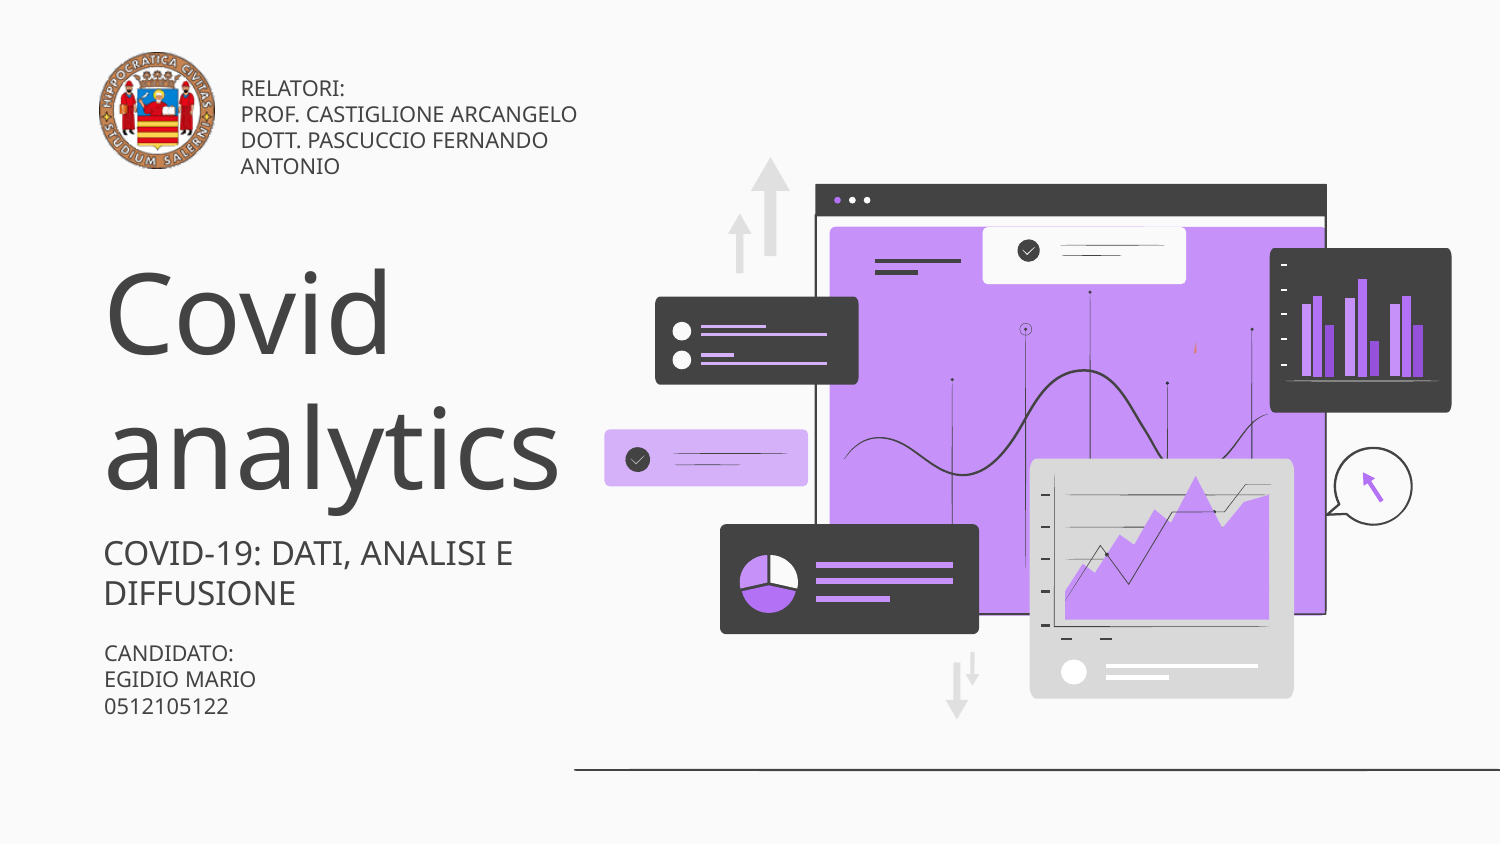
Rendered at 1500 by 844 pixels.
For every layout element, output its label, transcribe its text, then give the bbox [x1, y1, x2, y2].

text_box COVID-19: DATI, ANALISI E DIFFUSIONE [88, 517, 648, 622]
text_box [1269, 247, 1452, 413]
text_box RELATORI: PROF. CASTIGLIONE ARCANGELO DOTT. PASCUCCIO FERNANDO ANTONIO [225, 59, 613, 164]
picture [98, 52, 215, 169]
title Covid analytics [88, 248, 621, 517]
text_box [604, 429, 809, 487]
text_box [1015, 239, 1165, 262]
text_box [1029, 623, 1295, 699]
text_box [1330, 446, 1413, 525]
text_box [815, 183, 1328, 615]
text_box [945, 651, 980, 720]
text_box [727, 213, 752, 274]
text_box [719, 523, 980, 635]
text_box CANDIDATO: EGIDIO MARIO 0512105122 [89, 624, 277, 729]
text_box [654, 296, 859, 385]
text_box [1040, 473, 1272, 685]
text_box [750, 157, 790, 257]
